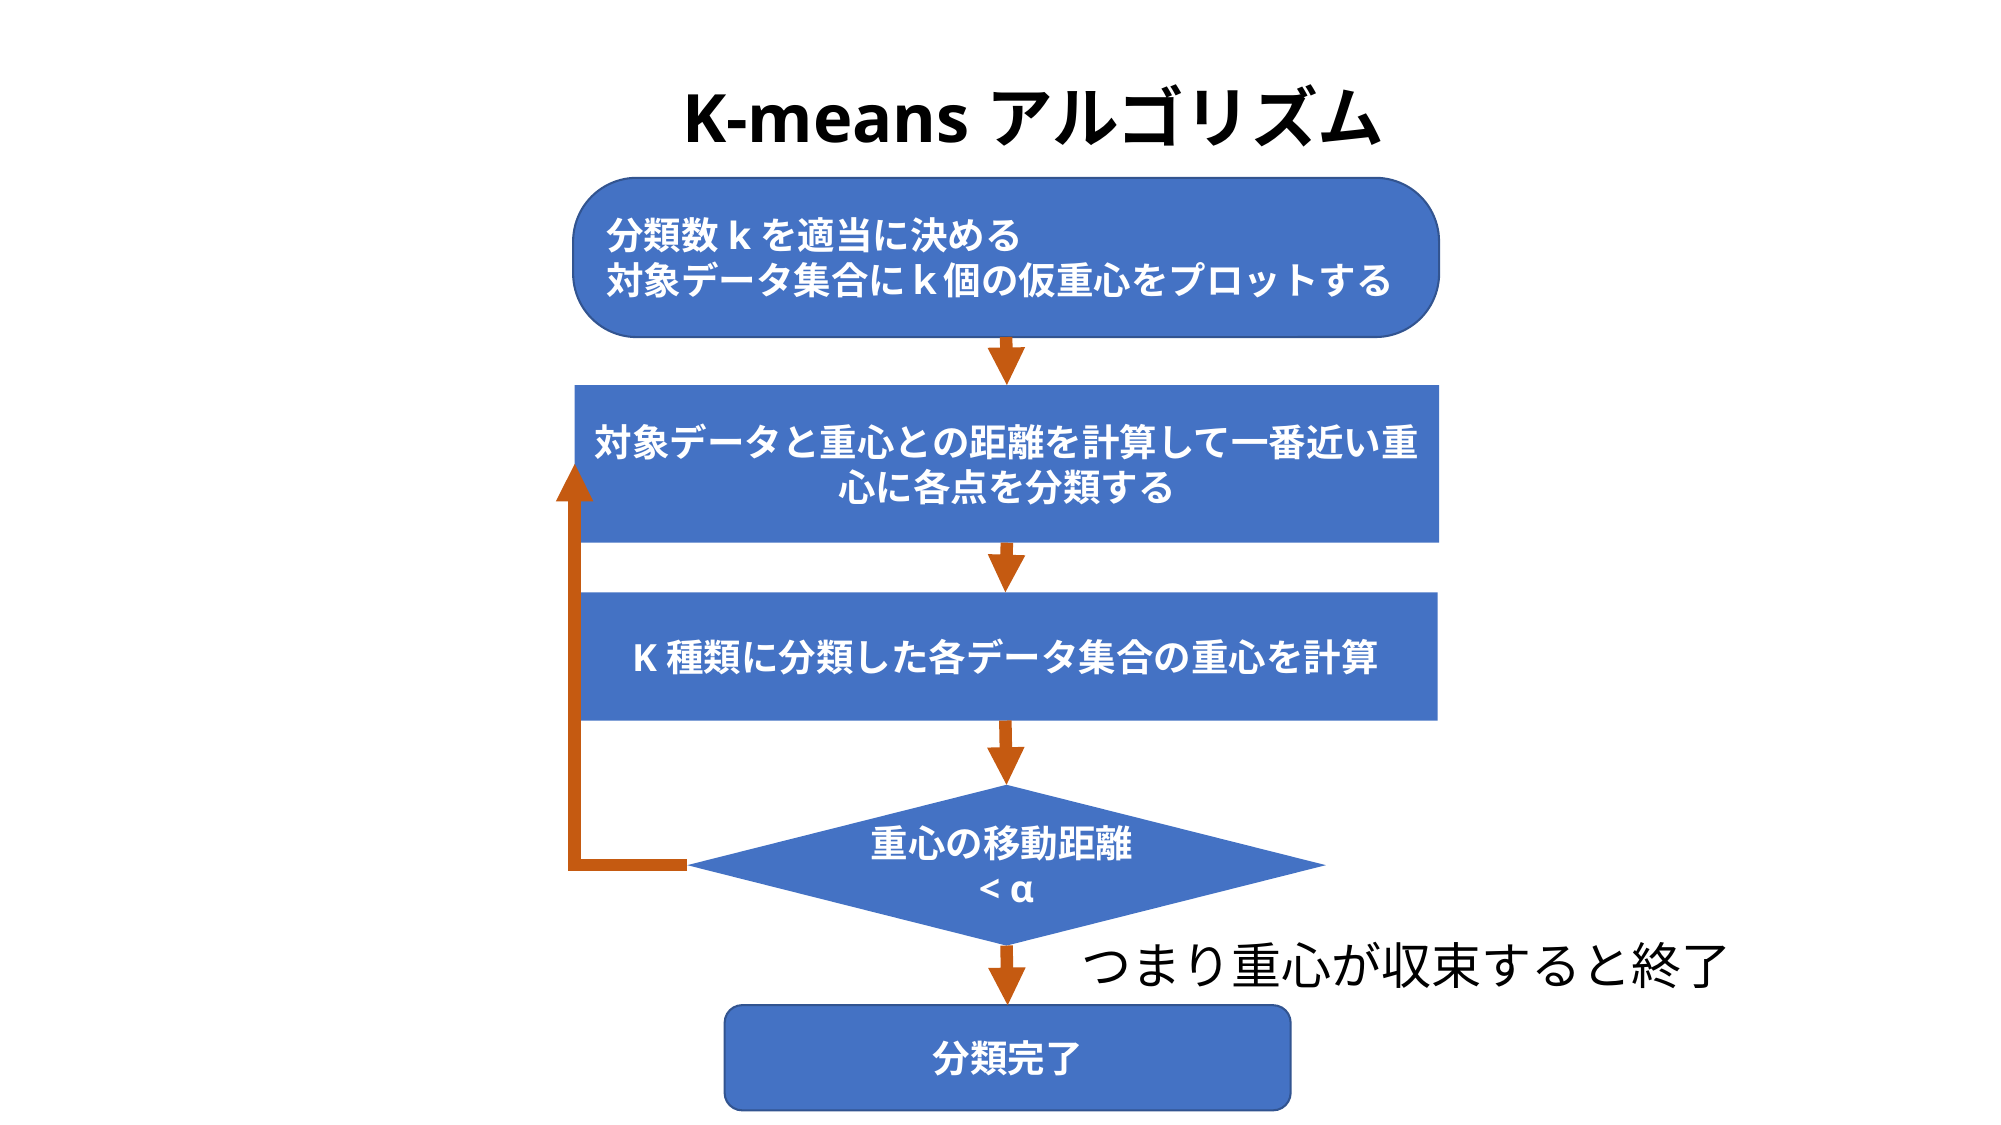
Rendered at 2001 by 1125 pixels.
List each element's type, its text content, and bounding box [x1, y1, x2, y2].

text_box 重心の移動距離< α [687, 784, 1327, 946]
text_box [574, 463, 688, 866]
text_box K-meansアルゴリズム [495, 67, 1571, 163]
text_box K種類に分類した各データ集合の重心を計算 [688, 591, 1439, 722]
text_box 対象データと重心との距離を計算して一番近い重心に各点を分類する [574, 384, 1440, 544]
text_box 分類数kを適当に決める 対象データ集合にｋ個の仮重心をプロットする [572, 176, 1441, 339]
text_box つまり重心が収束すると終了 [1066, 926, 1747, 1002]
text_box 分類完了 [723, 1004, 1292, 1112]
